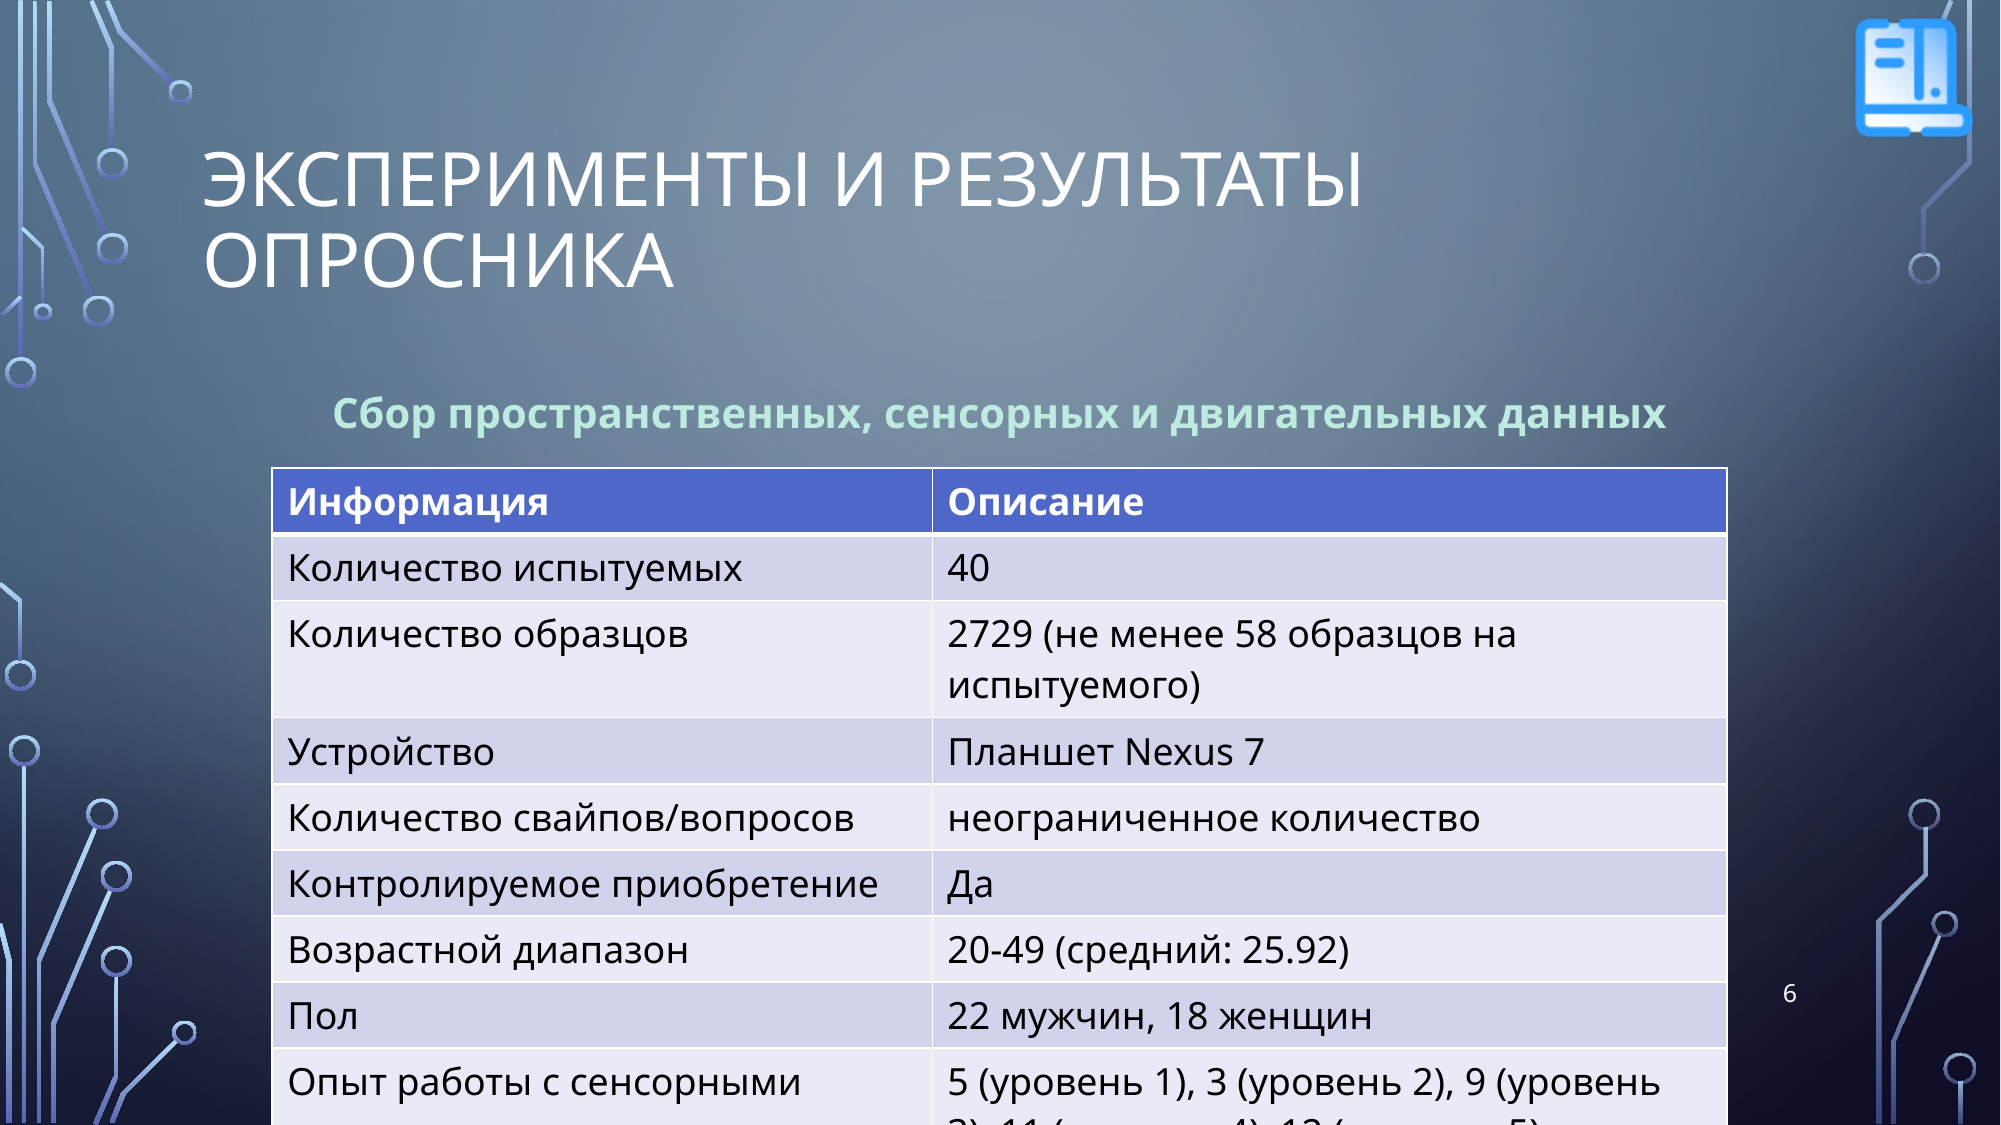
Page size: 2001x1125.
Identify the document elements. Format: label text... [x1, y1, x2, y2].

picture [1835, 0, 1993, 157]
table_cell Контролируемое приобретение [273, 851, 932, 915]
table_cell Опыт работы с сенсорными экранами [273, 1049, 932, 1125]
table_cell Да [933, 851, 1726, 915]
table_header Описание [933, 469, 1726, 532]
title Эксперименты и результаты опросника [187, 101, 1813, 344]
table_cell Пол [273, 983, 932, 1047]
table_cell неограниченное количество [933, 785, 1726, 849]
table_cell 22 мужчин, 18 женщин [933, 983, 1726, 1047]
table_cell 40 [933, 537, 1726, 600]
table_cell 20-49 (средний: 25.92) [933, 917, 1726, 981]
table_cell 2729 (не менее 58 образцов на испытуемого) [933, 601, 1726, 717]
slide_number 6 [1685, 965, 1813, 1025]
table_cell 5 (уровень 1), 3 (уровень 2), 9 (уровень 3), 11 (уровень 4), 12 (уровень 5) [933, 1049, 1726, 1125]
table_cell Количество испытуемых [273, 537, 932, 600]
table_header Информация [273, 469, 932, 532]
table_cell Количество образцов [273, 601, 932, 717]
table_cell Возрастной диапазон [273, 917, 932, 981]
list Сбор пространственных, сенсорных и двигательных данных [187, 369, 1813, 950]
table_cell Количество свайпов/вопросов [273, 785, 932, 849]
table_cell Устройство [273, 718, 932, 783]
table_cell Планшет Nexus 7 [933, 718, 1726, 783]
